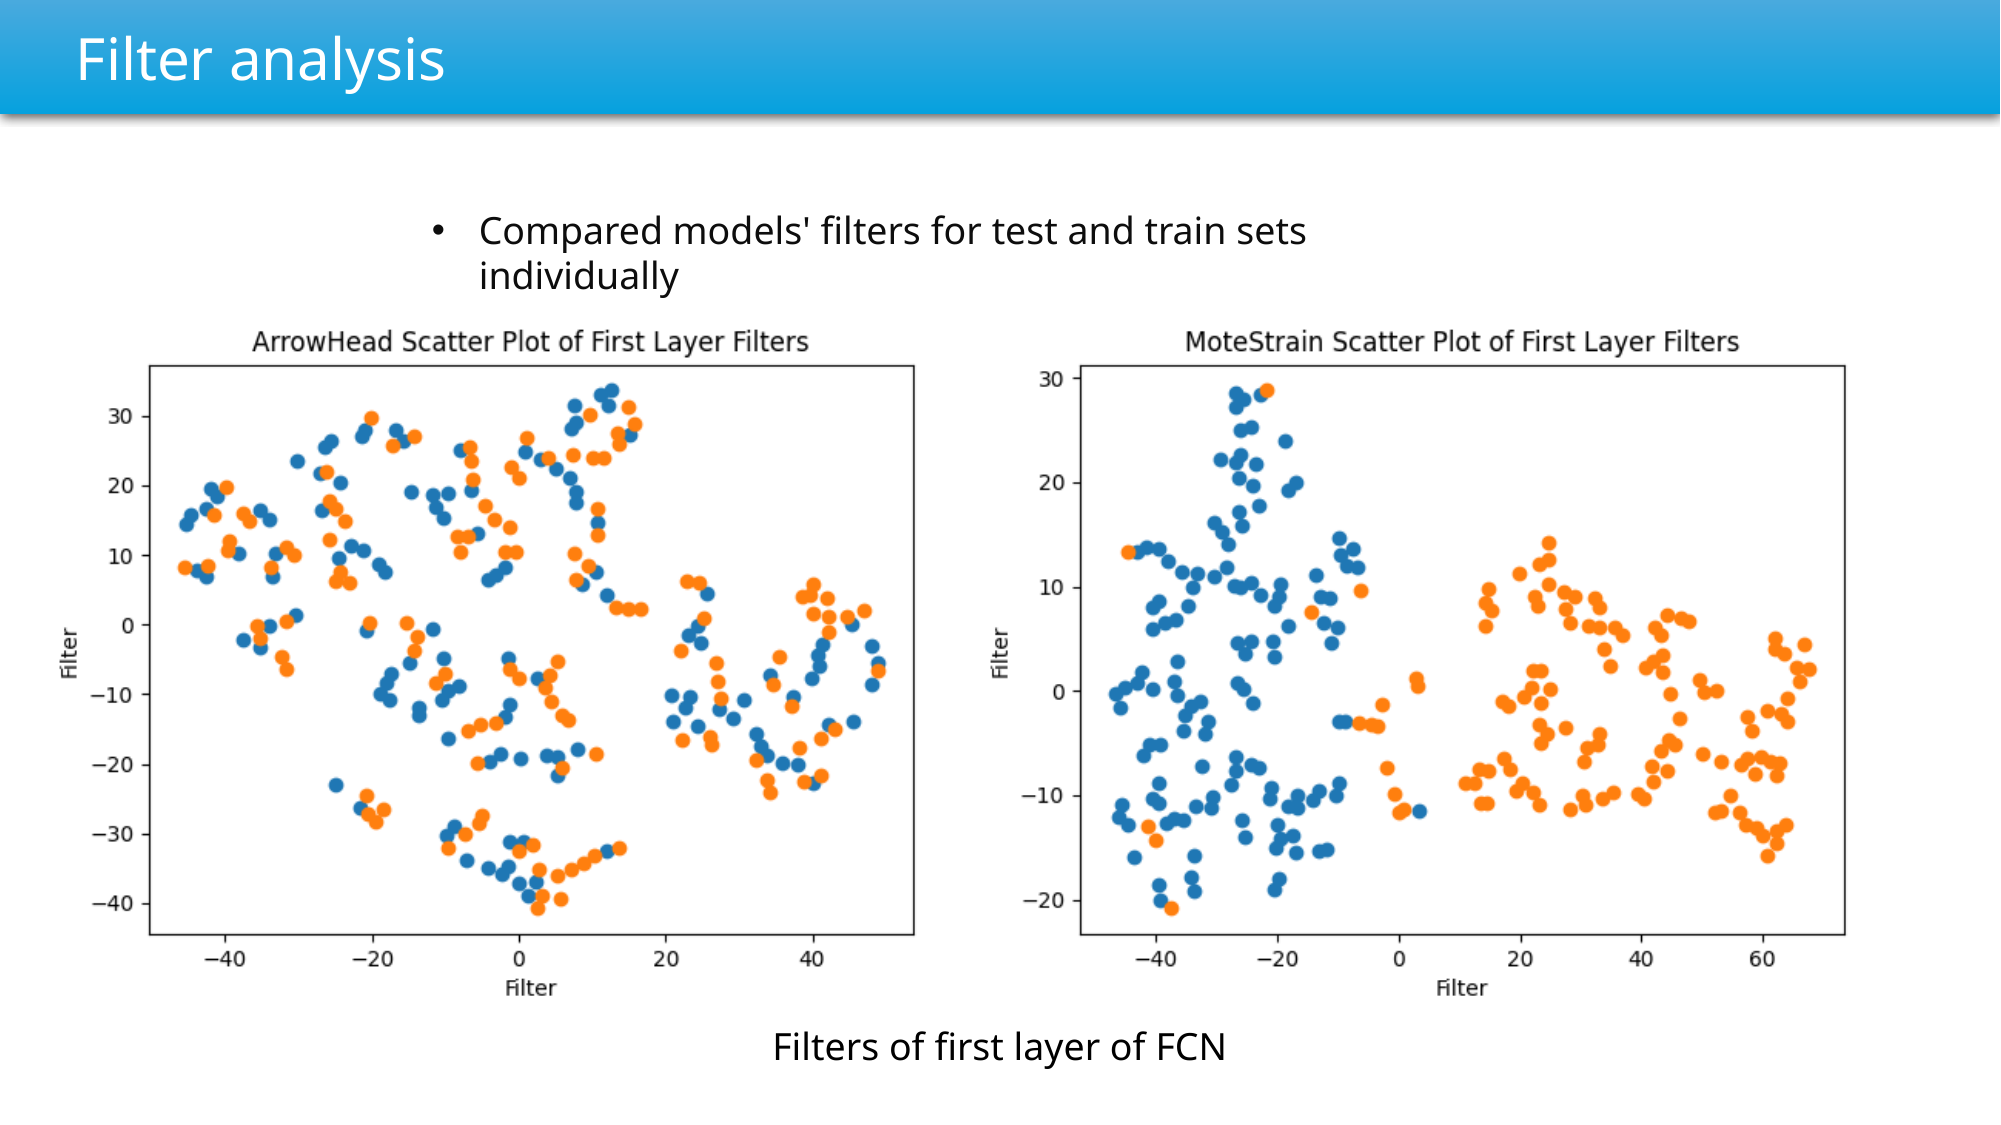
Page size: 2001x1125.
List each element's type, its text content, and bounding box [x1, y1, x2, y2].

text_box Compared models' filters for test and train sets individually [417, 199, 1427, 276]
text_box Filter analysis [0, 0, 2000, 114]
text_box Filters of first layer of FCN [757, 1016, 1243, 1076]
picture [26, 276, 1944, 1016]
